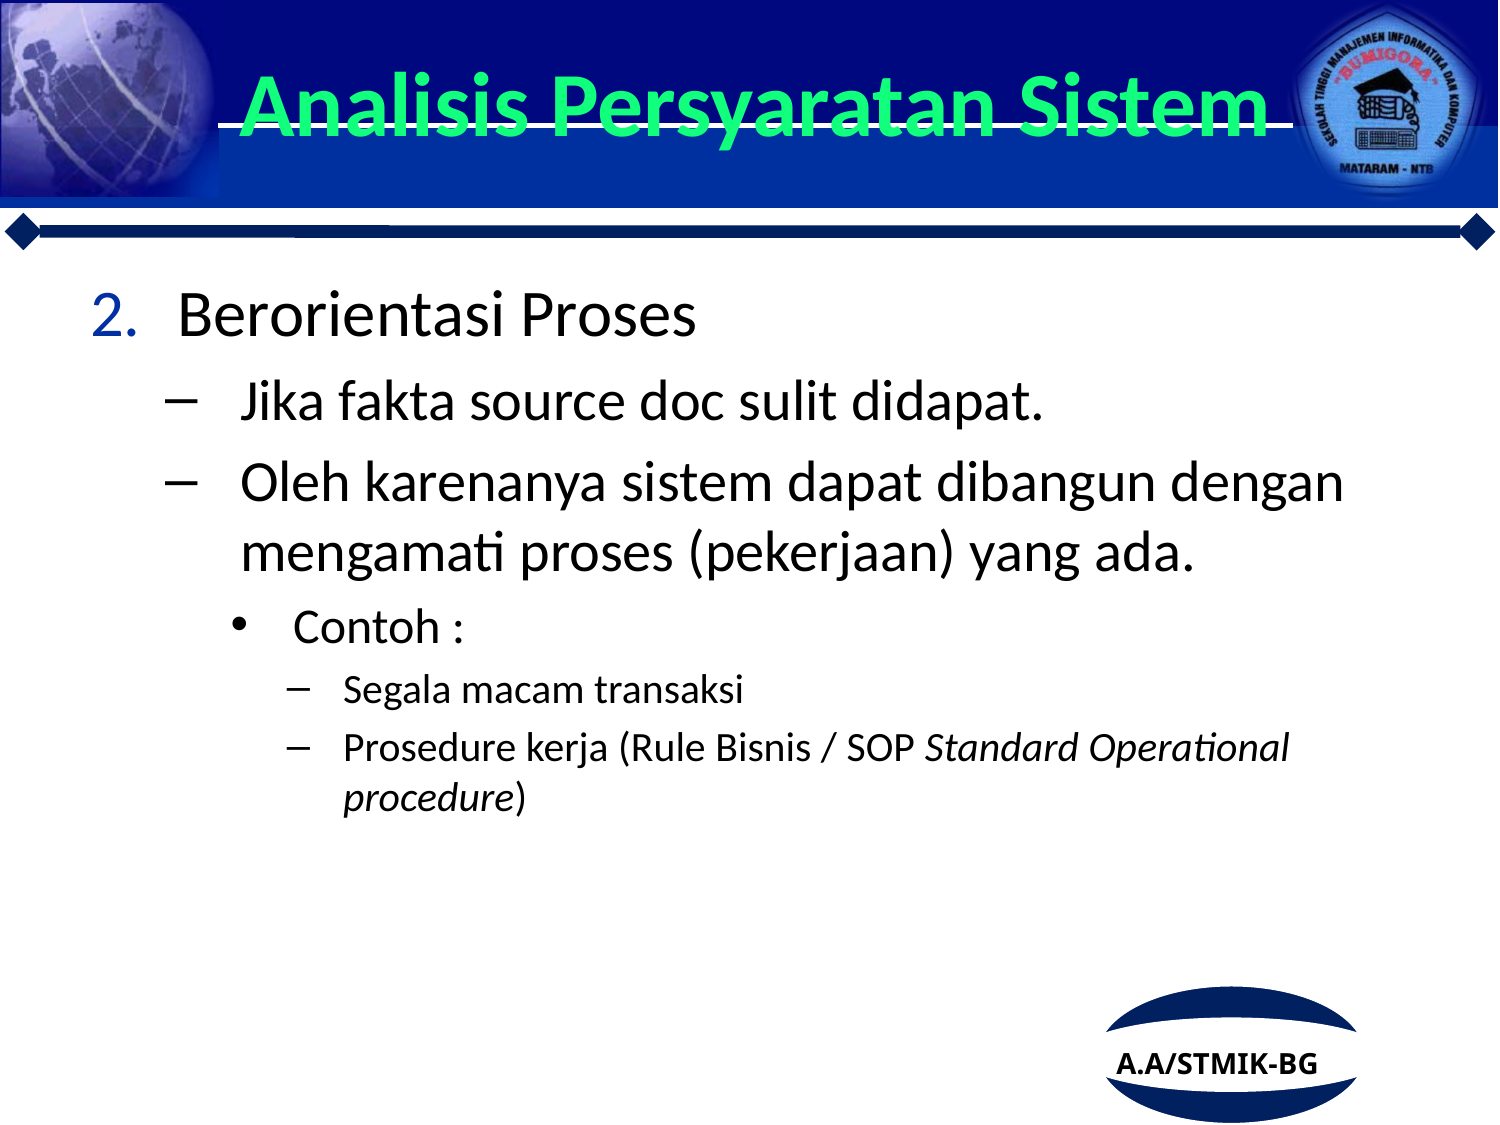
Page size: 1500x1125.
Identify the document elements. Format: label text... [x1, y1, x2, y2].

list Berorientasi Proses Jika fakta source doc sulit didapat. Oleh karenanya sistem dapat dibangun dengan mengamati proses (pekerjaan) yang ada. Contoh : Segala macam transaksi Prosedure kerja (Rule Bisnis / SOP Standard Operational procedure) [75, 262, 1425, 1005]
picture [0, 0, 1498, 208]
title Analisis Persyaratan Sistem [194, 0, 1317, 200]
